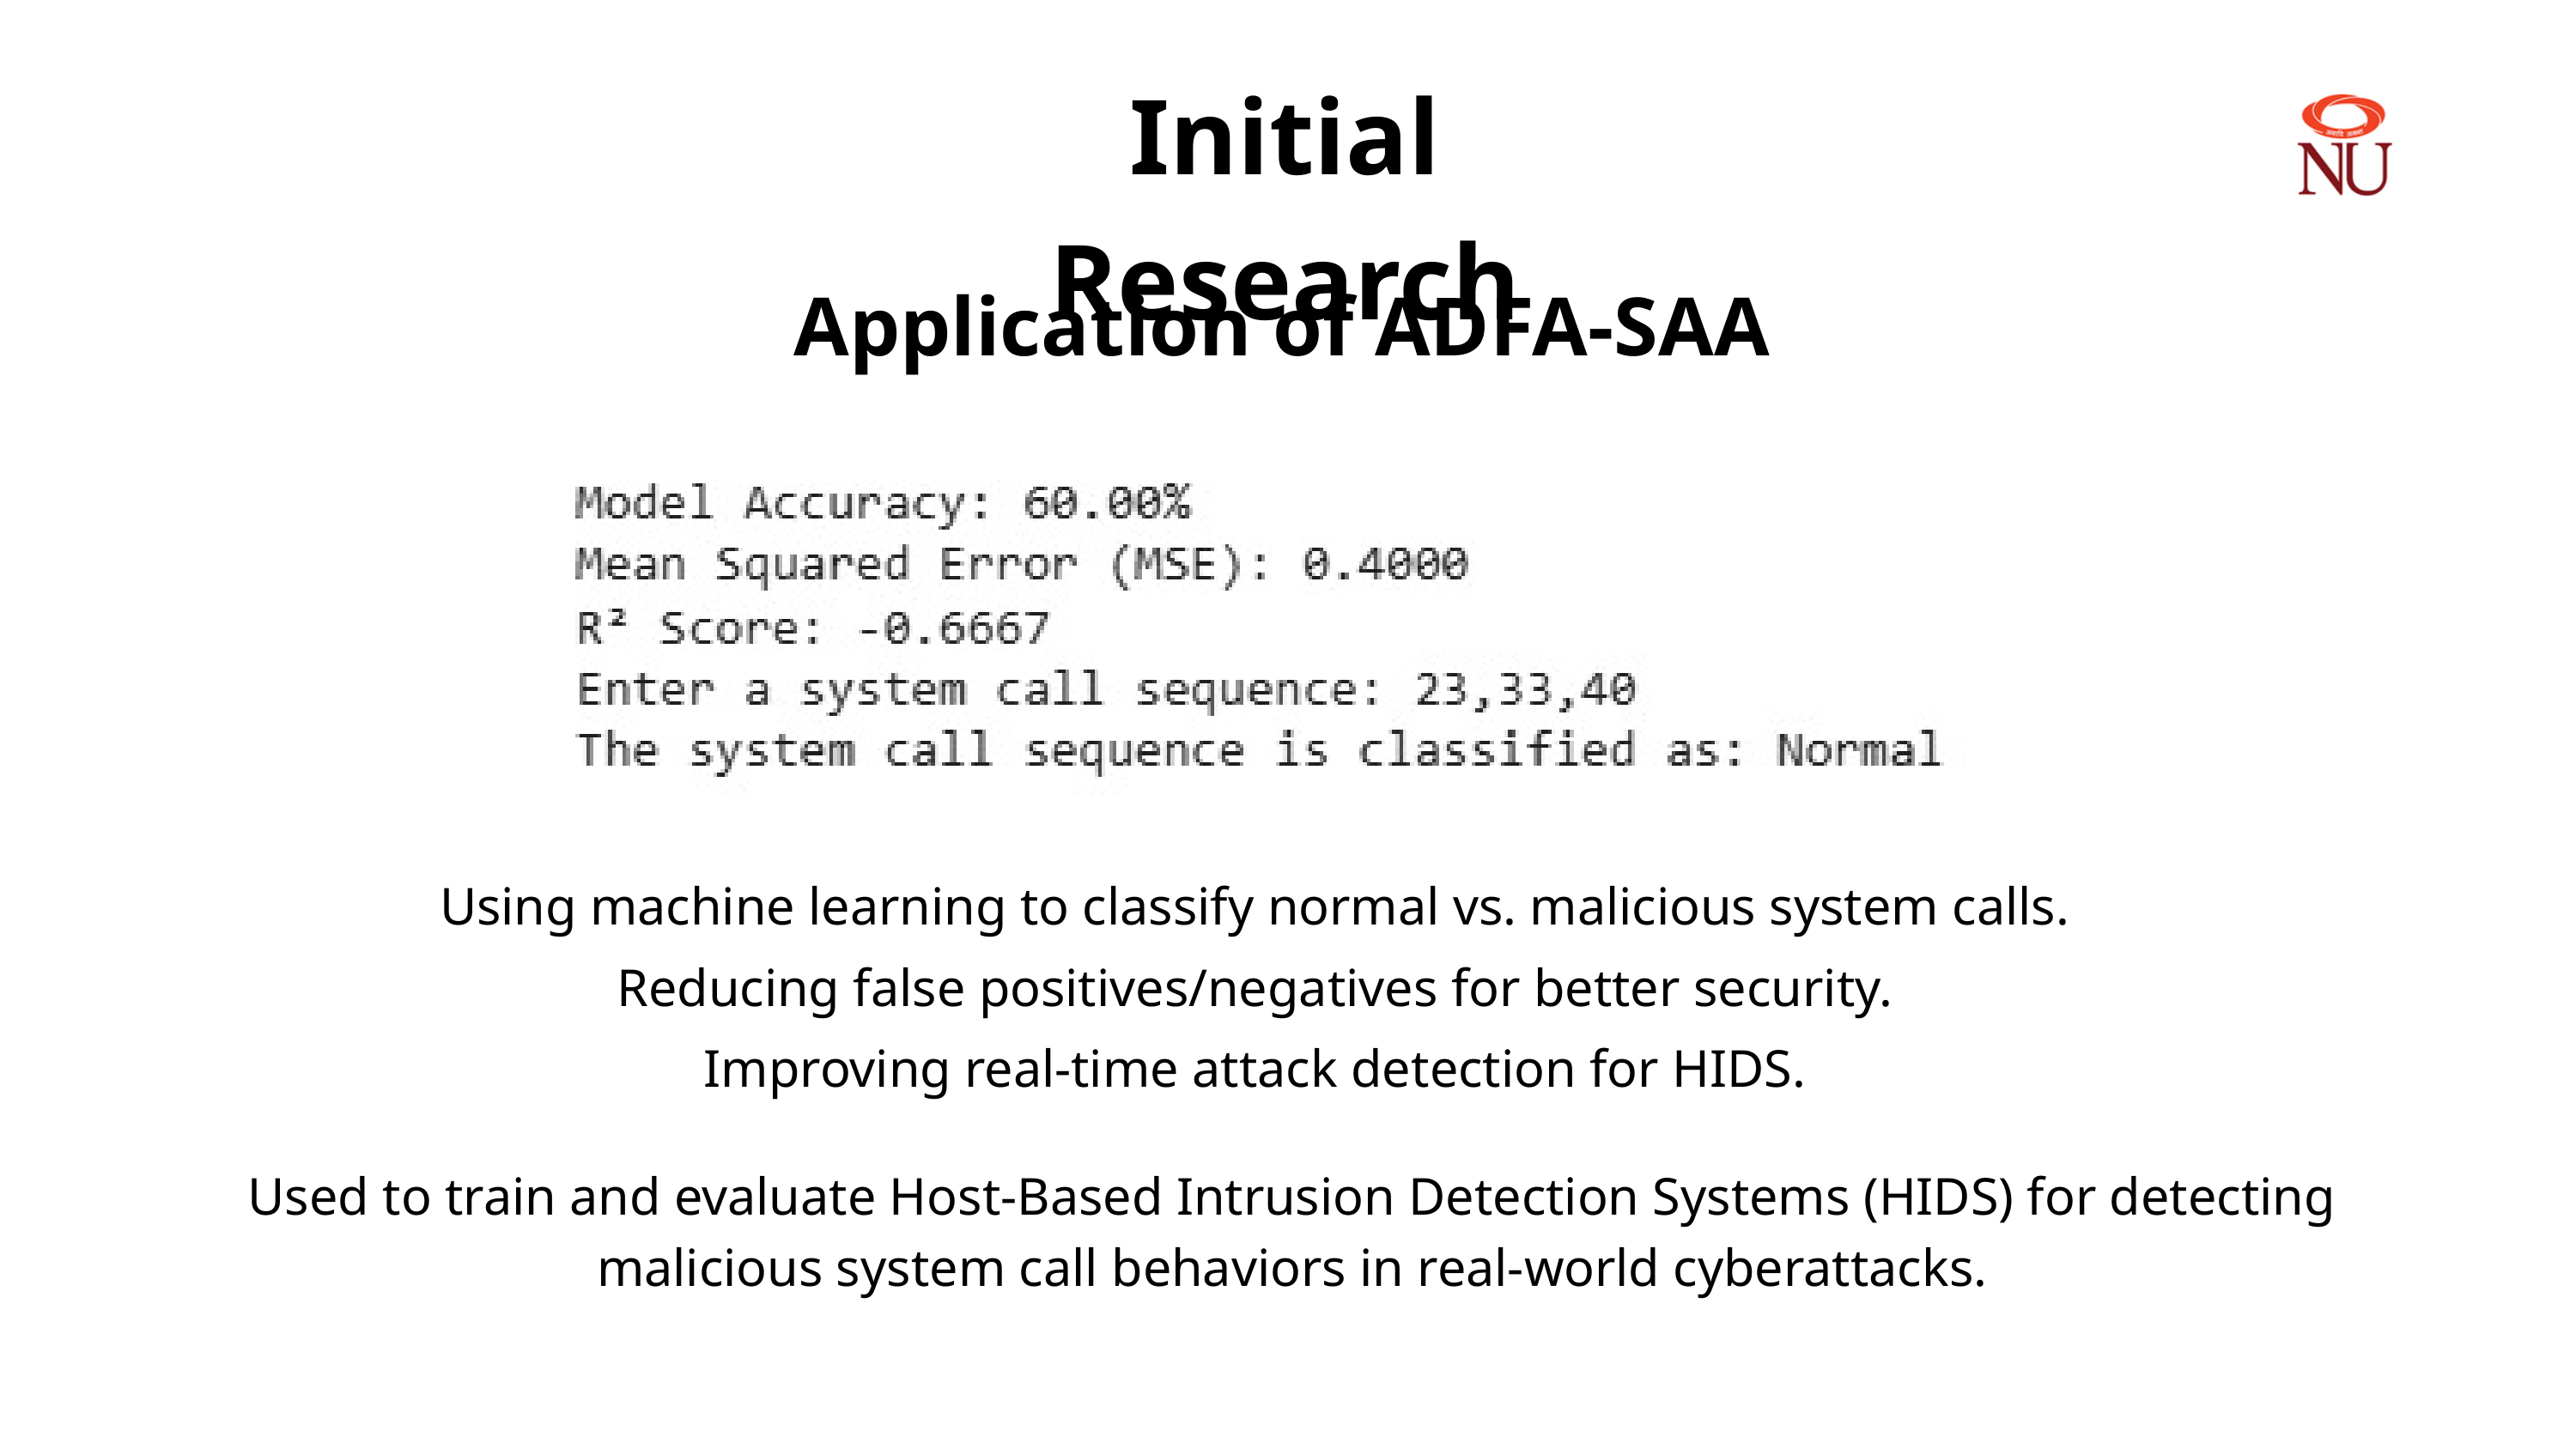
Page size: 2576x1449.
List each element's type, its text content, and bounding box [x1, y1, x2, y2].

picture [547, 480, 2039, 796]
text_box [2258, 58, 2432, 232]
text_box Used to train and evaluate Host-Based Intrusion Detection Systems (HIDS) for detecting malicious system call behaviors in real-world cyberattacks. [149, 1153, 2436, 1368]
text_box Initial Research [884, 50, 1686, 341]
text_box Application of ADFA-SAA [787, 258, 1777, 372]
text_box Using machine learning to classify normal vs. malicious system calls. Reducing false positives/negatives for better security. Improving real-time attack detection for HIDS. [289, 853, 2222, 1098]
